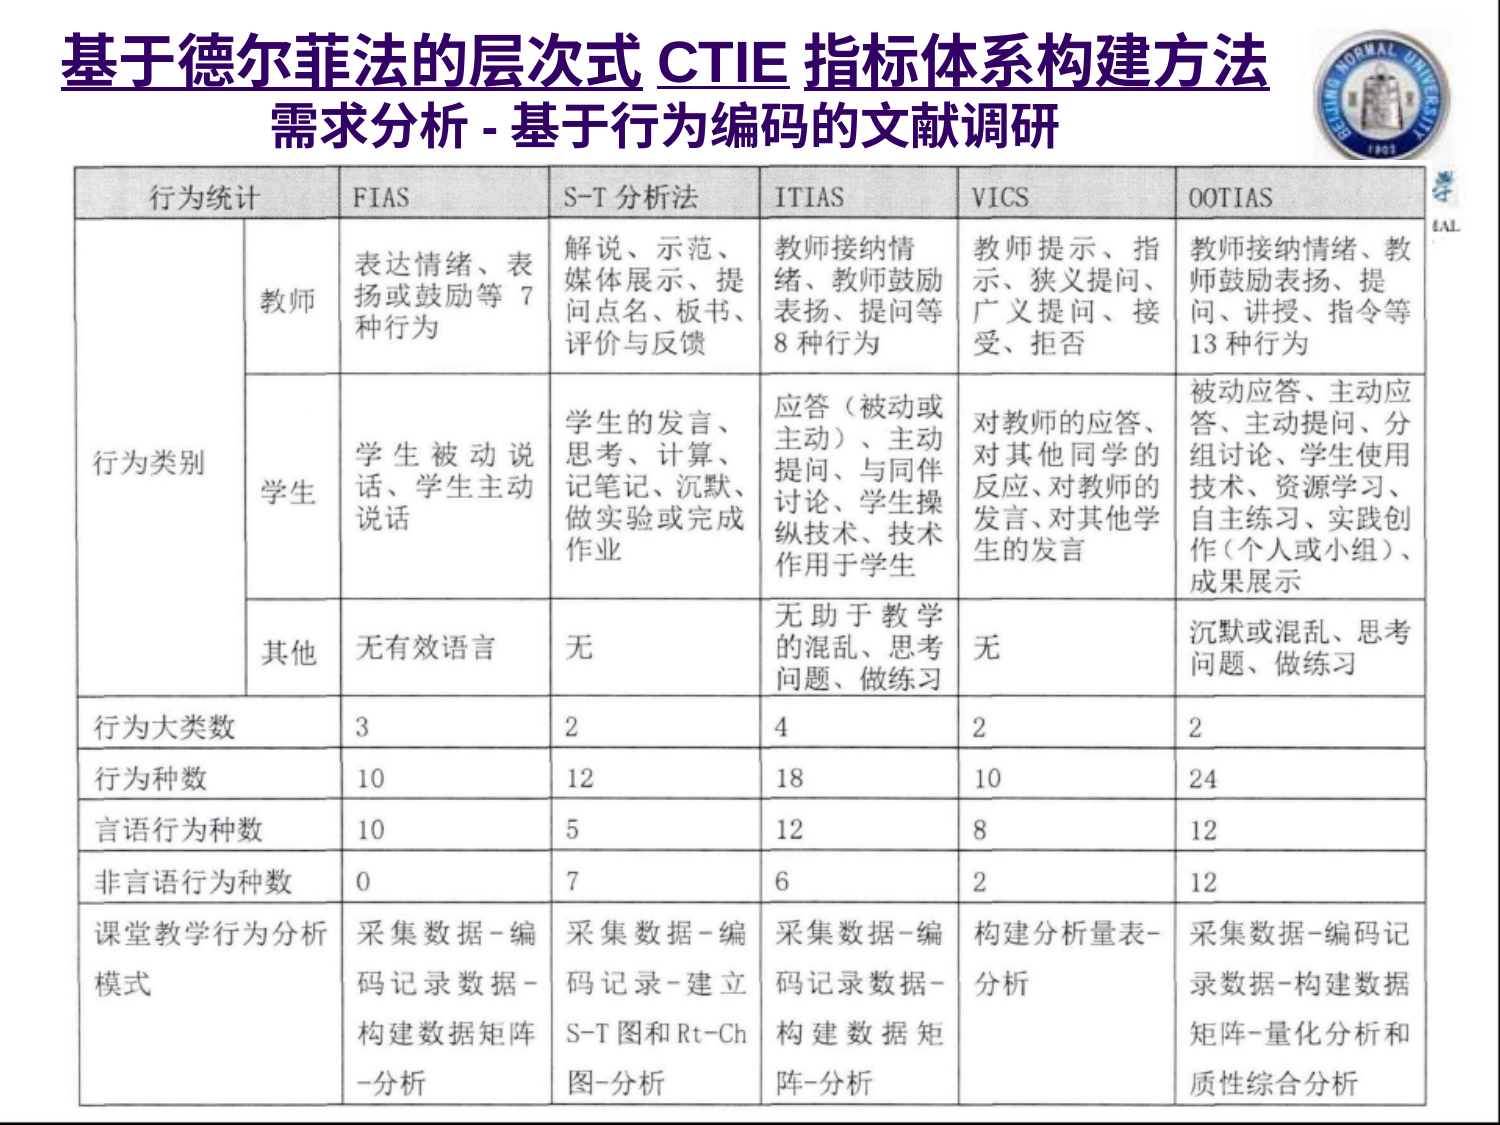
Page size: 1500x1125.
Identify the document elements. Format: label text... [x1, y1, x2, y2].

title 基于德尔菲法的层次式CTIE指标体系构建方法 需求分析-基于行为编码的文献调研 [29, 42, 1301, 162]
picture [0, 0, 1500, 1125]
